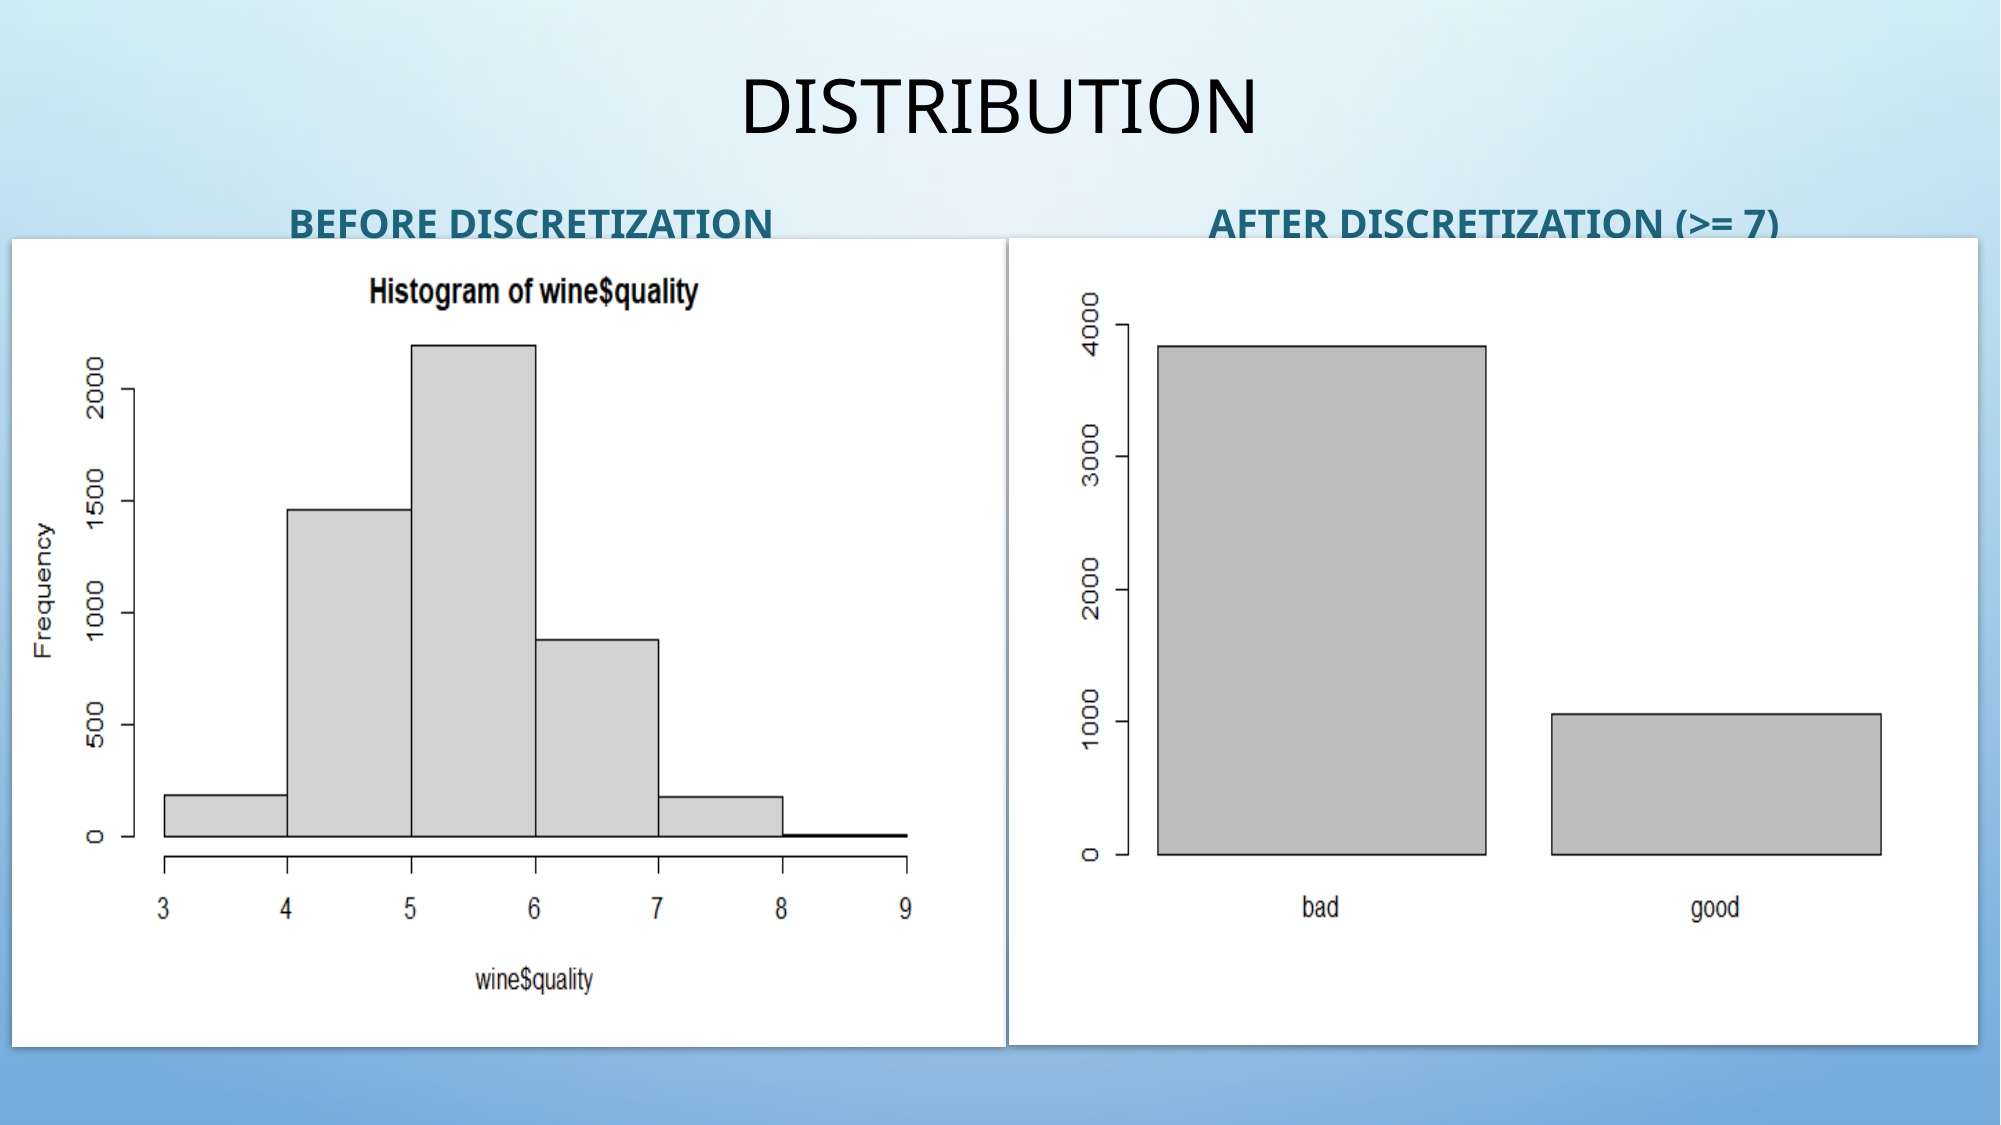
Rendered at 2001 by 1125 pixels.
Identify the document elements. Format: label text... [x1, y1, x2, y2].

list After discretization (>= 7) [1138, 151, 1851, 235]
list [1023, 251, 1965, 1032]
title Distribution [149, 43, 1851, 177]
list Before discretization [141, 165, 922, 236]
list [26, 253, 992, 1033]
